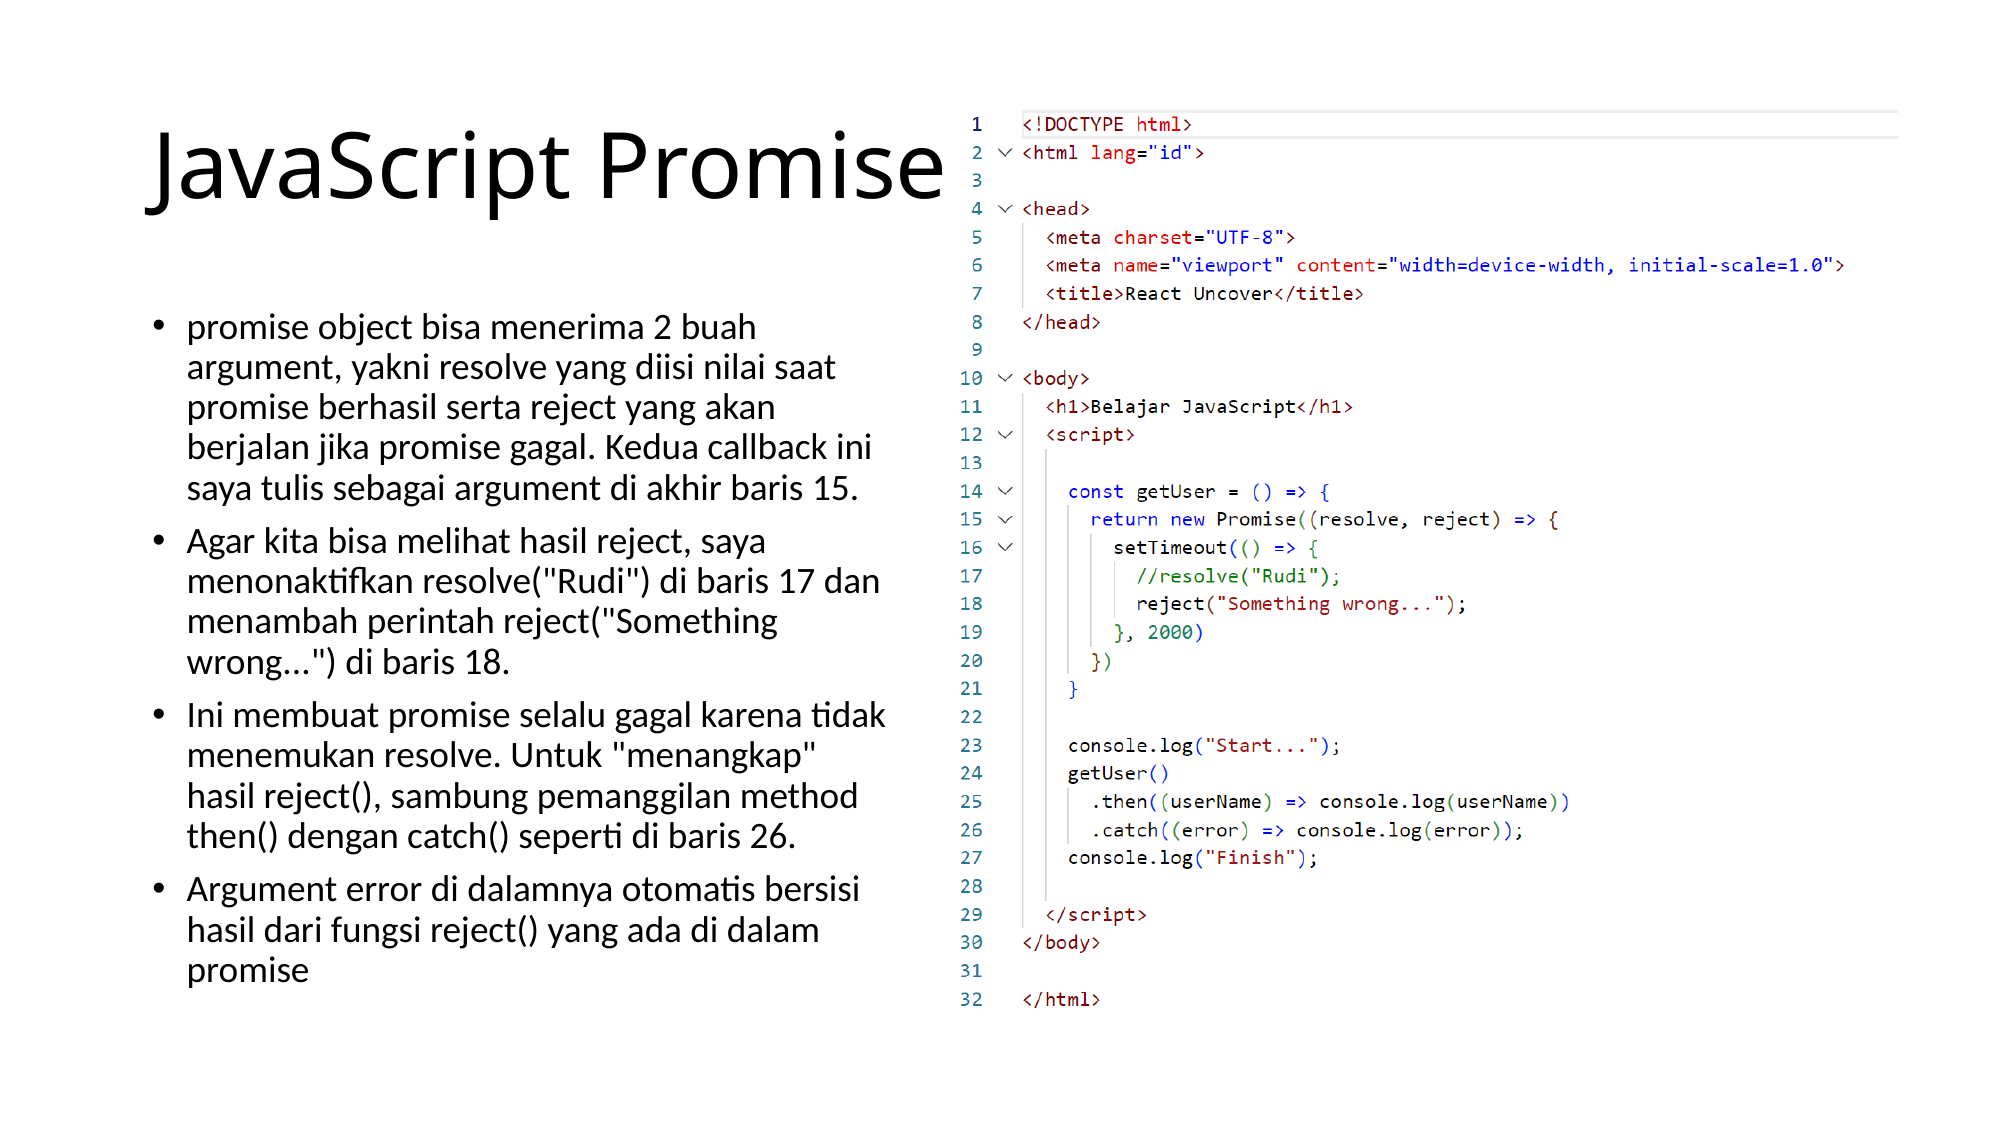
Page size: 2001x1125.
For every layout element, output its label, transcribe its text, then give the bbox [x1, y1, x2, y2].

title JavaScript Promise [137, 59, 1863, 278]
list promise object bisa menerima 2 buah argument, yakni resolve yang diisi nilai saat promise berhasil serta reject yang akan berjalan jika promise gagal. Kedua callback ini saya tulis sebagai argument di akhir baris 15. Agar kita bisa melihat hasil reject, saya menonaktifkan resolve("Rudi") di baris 17 dan menambah perintah reject("Something wrong...") di baris 18. Ini membuat promise selalu gagal karena tidak menemukan resolve. Untuk "menangkap" hasil reject(), sambung pemanggilan method then() dengan catch() seperti di baris 26. Argument error di dalamnya otomatis bersisi hasil dari fungsi reject() yang ada di dalam promise [137, 299, 910, 1014]
picture [949, 108, 1898, 1033]
